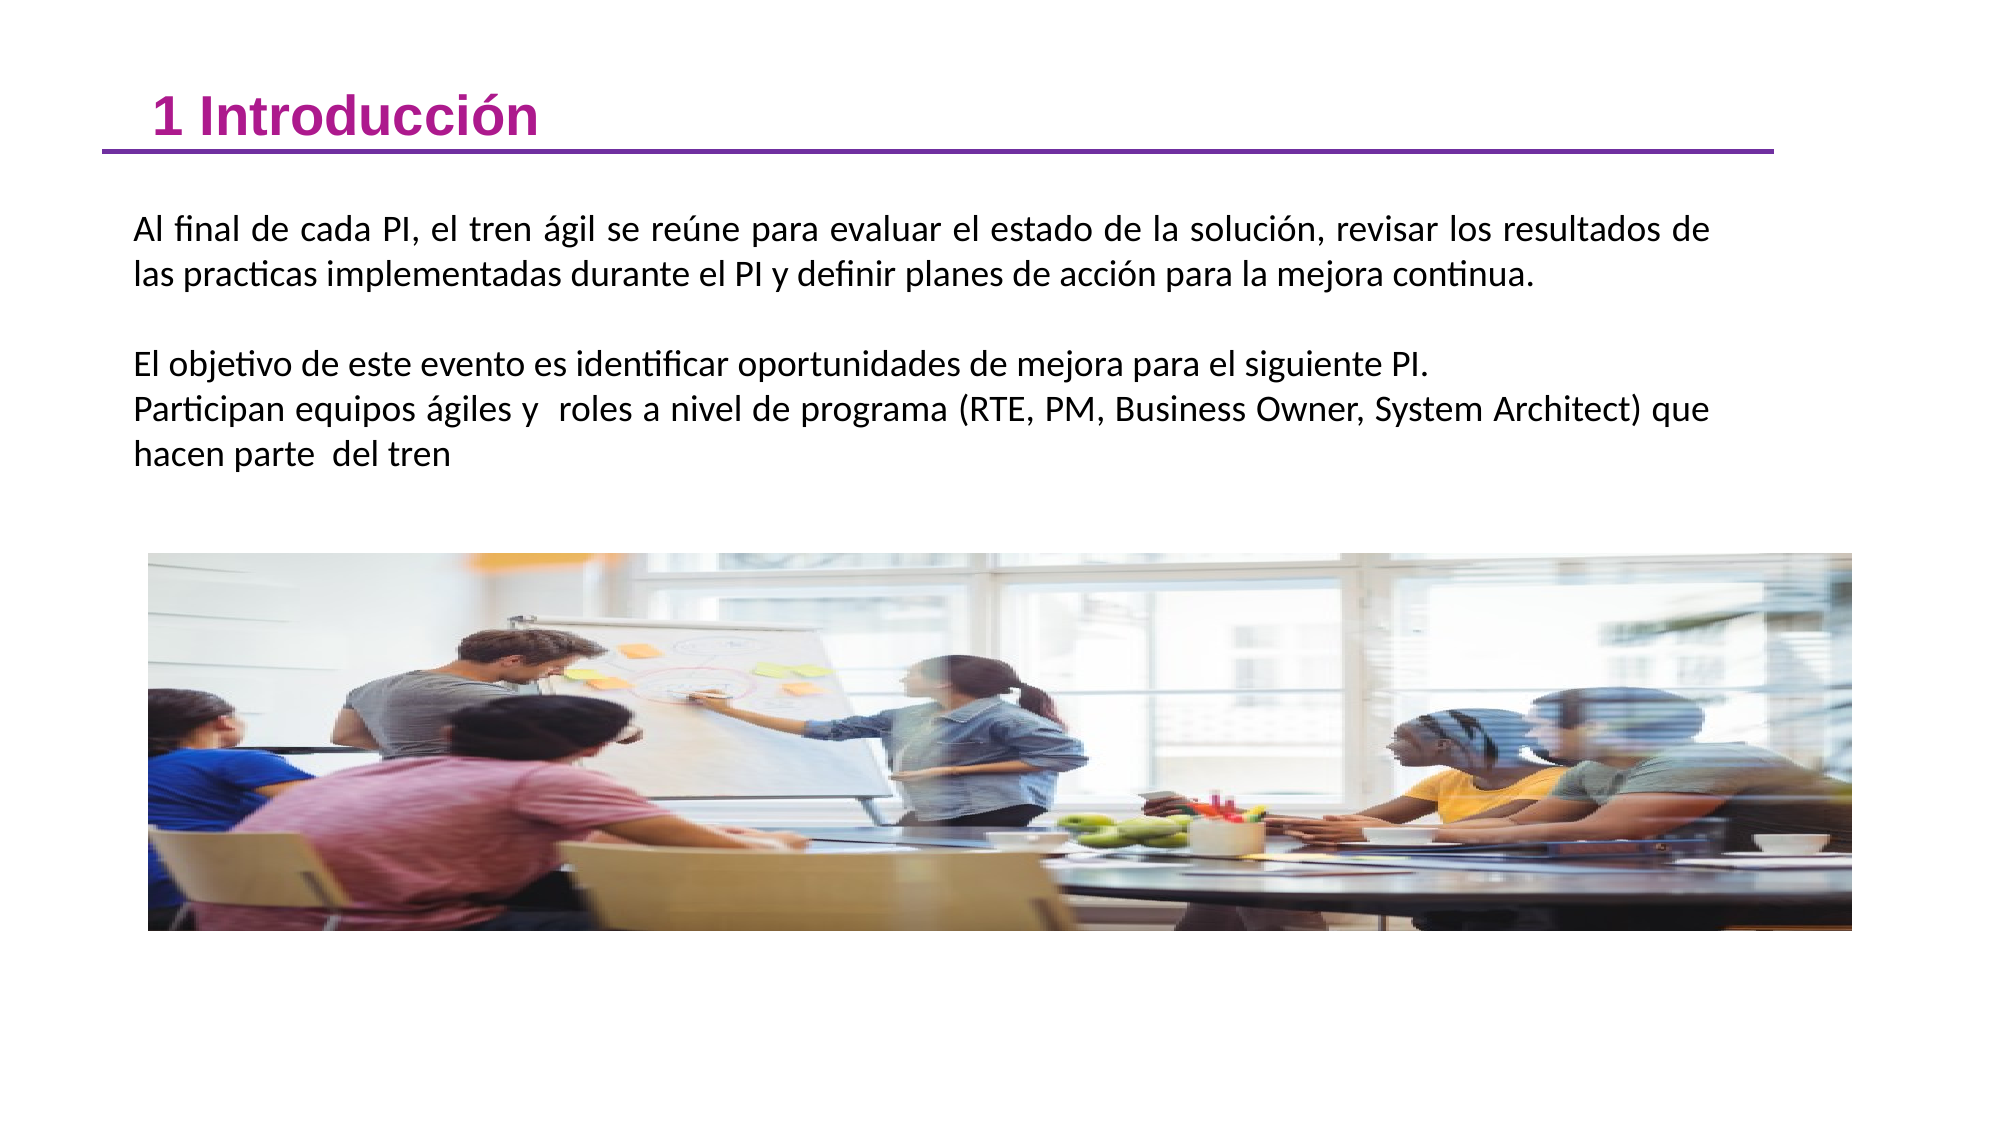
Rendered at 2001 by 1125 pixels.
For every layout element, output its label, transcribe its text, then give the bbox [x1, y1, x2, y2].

text_box Al final de cada PI, el tren ágil se reúne para evaluar el estado de la solución, revisar los resultados de las practicas implementadas durante el PI y definir planes de acción para la mejora continua. El objetivo de este evento es identificar oportunidades de mejora para el siguiente PI. Participan equipos ágiles y roles a nivel de programa (RTE, PM, Business Owner, System Architect) que hacen parte del tren [118, 152, 1727, 527]
picture [147, 553, 1852, 931]
title 1 Introducción [137, 8, 1863, 227]
